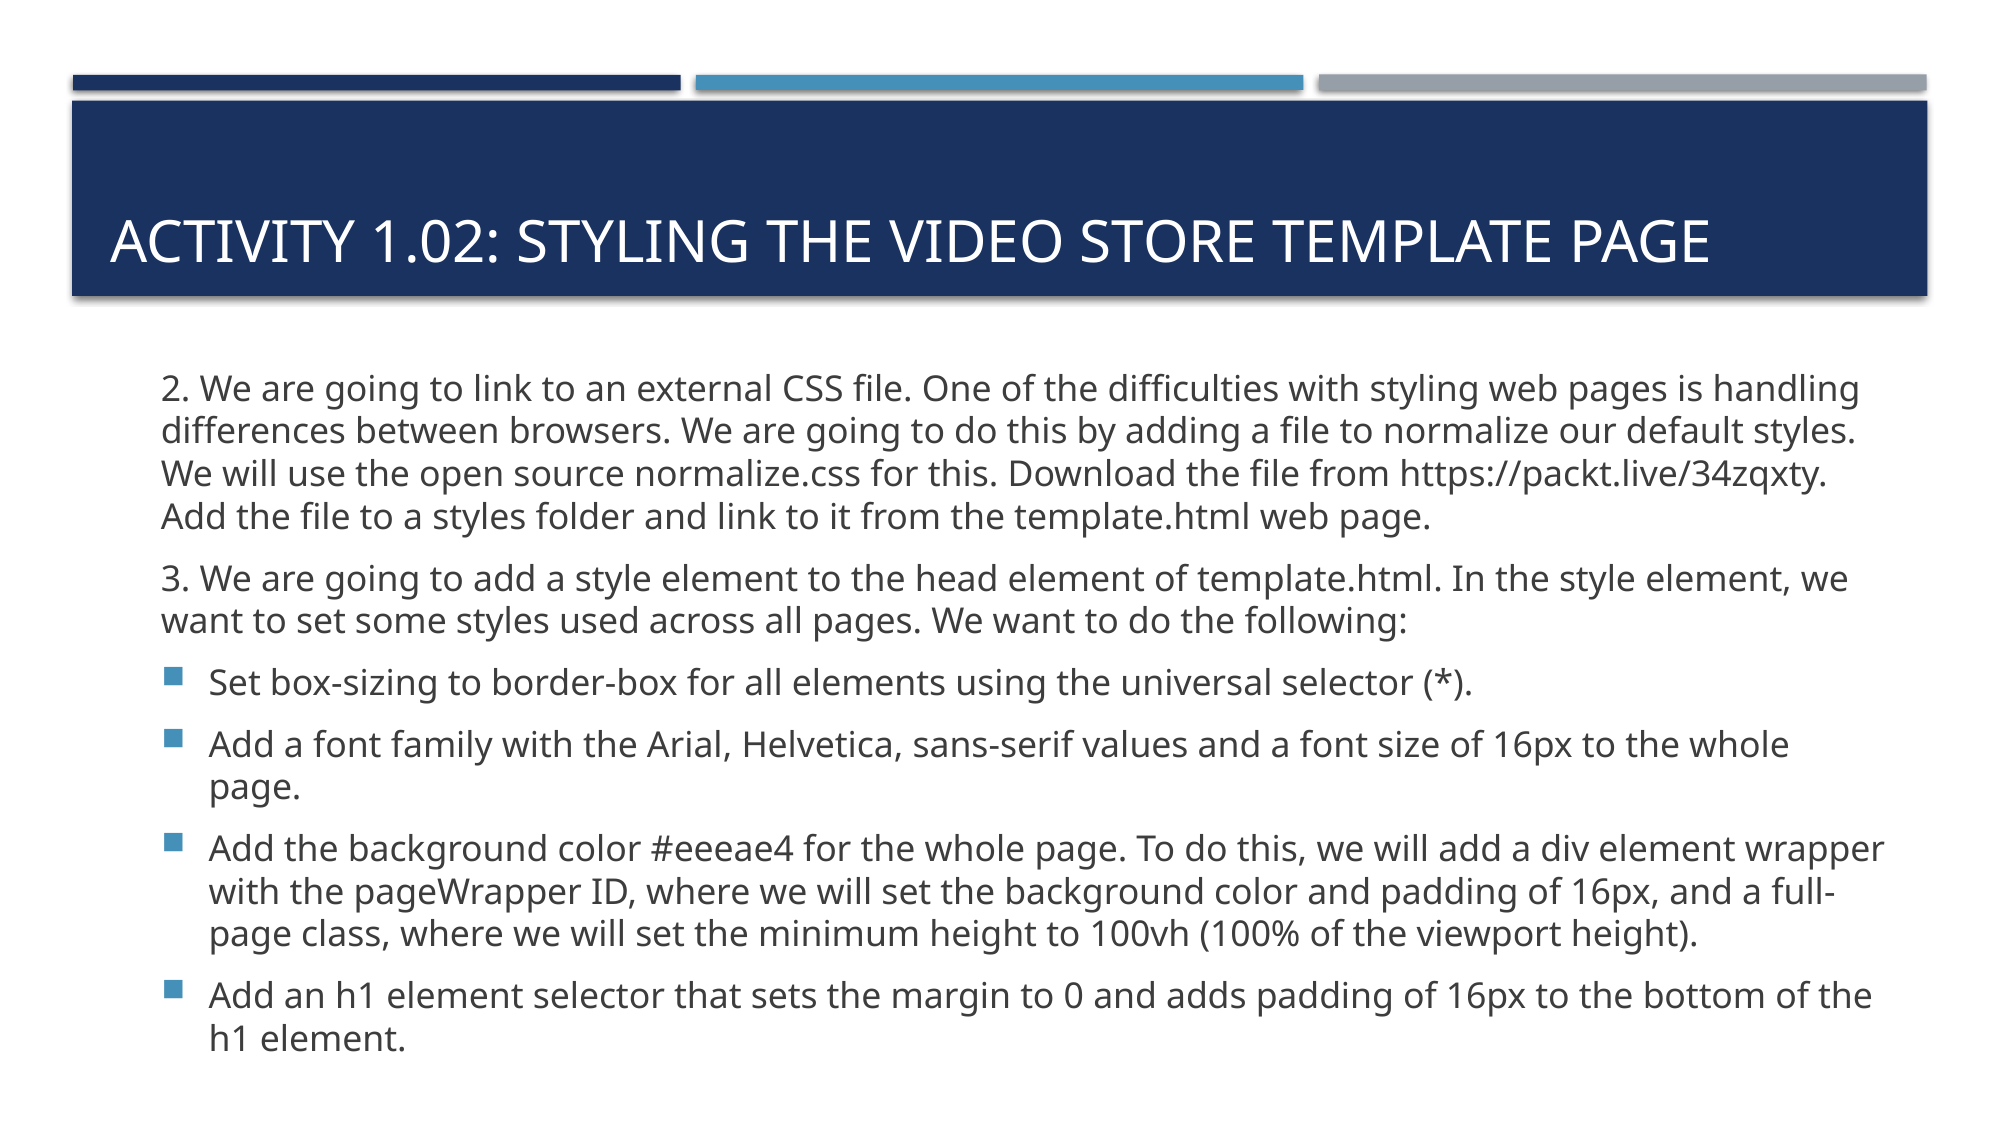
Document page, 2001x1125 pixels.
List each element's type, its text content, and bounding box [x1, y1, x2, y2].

list 2. We are going to link to an external CSS file. One of the difficulties with styling web pages is handling differences between browsers. We are going to do this by adding a file to normalize our default styles. We will use the open source normalize.css for this. Download the file from https://packt.live/34zqxty. Add the file to a styles folder and link to it from the template.html web page. 3. We are going to add a style element to the head element of template.html. In the style element, we want to set some styles used across all pages. We want to do the following: Set box-sizing to border-box for all elements using the universal selector (*). Add a font family with the Arial, Helvetica, sans-serif values and a font size of 16px to the whole page. Add the background color #eeeae4 for the whole page. To do this, we will add a div element wrapper with the pageWrapper ID, where we will set the background color and padding of 16px, and a full-page class, where we will set the minimum height to 100vh (100% of the viewport height). Add an h1 element selector that sets the margin to 0 and adds padding of 16px to the bottom of the h1 element. [95, 357, 1905, 1067]
title Activity 1.02: Styling the Video Store Template Page [95, 115, 1905, 282]
